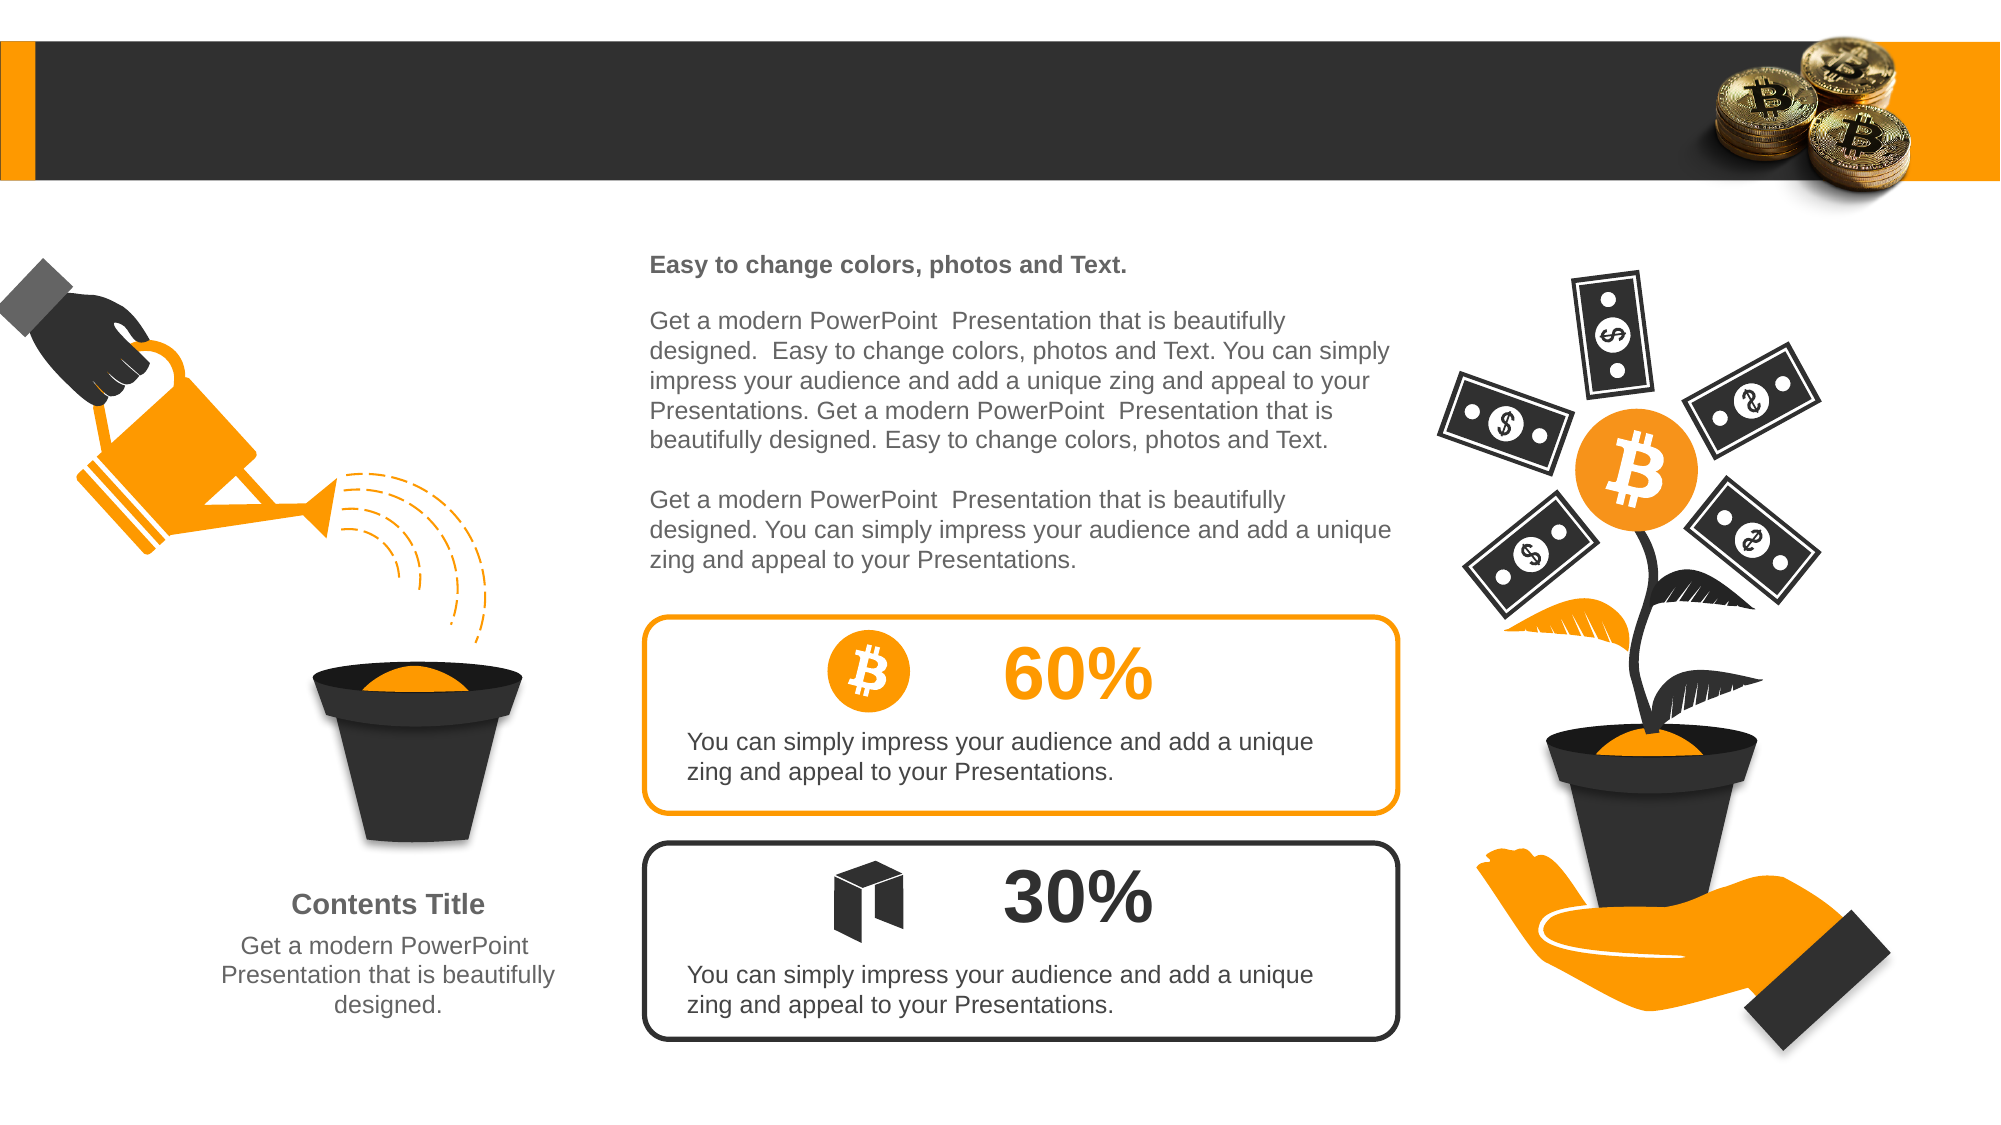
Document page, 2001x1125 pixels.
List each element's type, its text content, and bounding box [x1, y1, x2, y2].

text_box 60% [989, 617, 1170, 717]
picture [1673, 32, 1913, 222]
text_box You can simply impress your audience and add a unique zing and appeal to your Presentations. [672, 717, 1371, 793]
text_box [643, 841, 1399, 1041]
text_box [1444, 273, 1814, 918]
text_box [643, 615, 1399, 815]
text_box Get a modern PowerPoint Presentation that is beautifully designed. Easy to change colors, photos and Text. You can simply impress your audience and add a unique zing and appeal to your Presentations. Get a modern PowerPoint Presentation that is beautifully designed. Easy to change colors, photos and Text. Get a modern PowerPoint Presentation that is beautifully designed. You can simply impress your audience and add a unique zing and appeal to your Presentations. [634, 296, 1411, 582]
text_box You can simply impress your audience and add a unique zing and appeal to your Presentations. [672, 951, 1371, 1026]
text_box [834, 860, 904, 944]
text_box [1476, 848, 1891, 1024]
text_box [205, 878, 572, 1028]
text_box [312, 661, 523, 843]
text_box 30% [989, 840, 1170, 946]
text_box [0, 352, 502, 677]
text_box Easy to change colors, photos and Text. [634, 241, 1411, 287]
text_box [827, 629, 911, 713]
